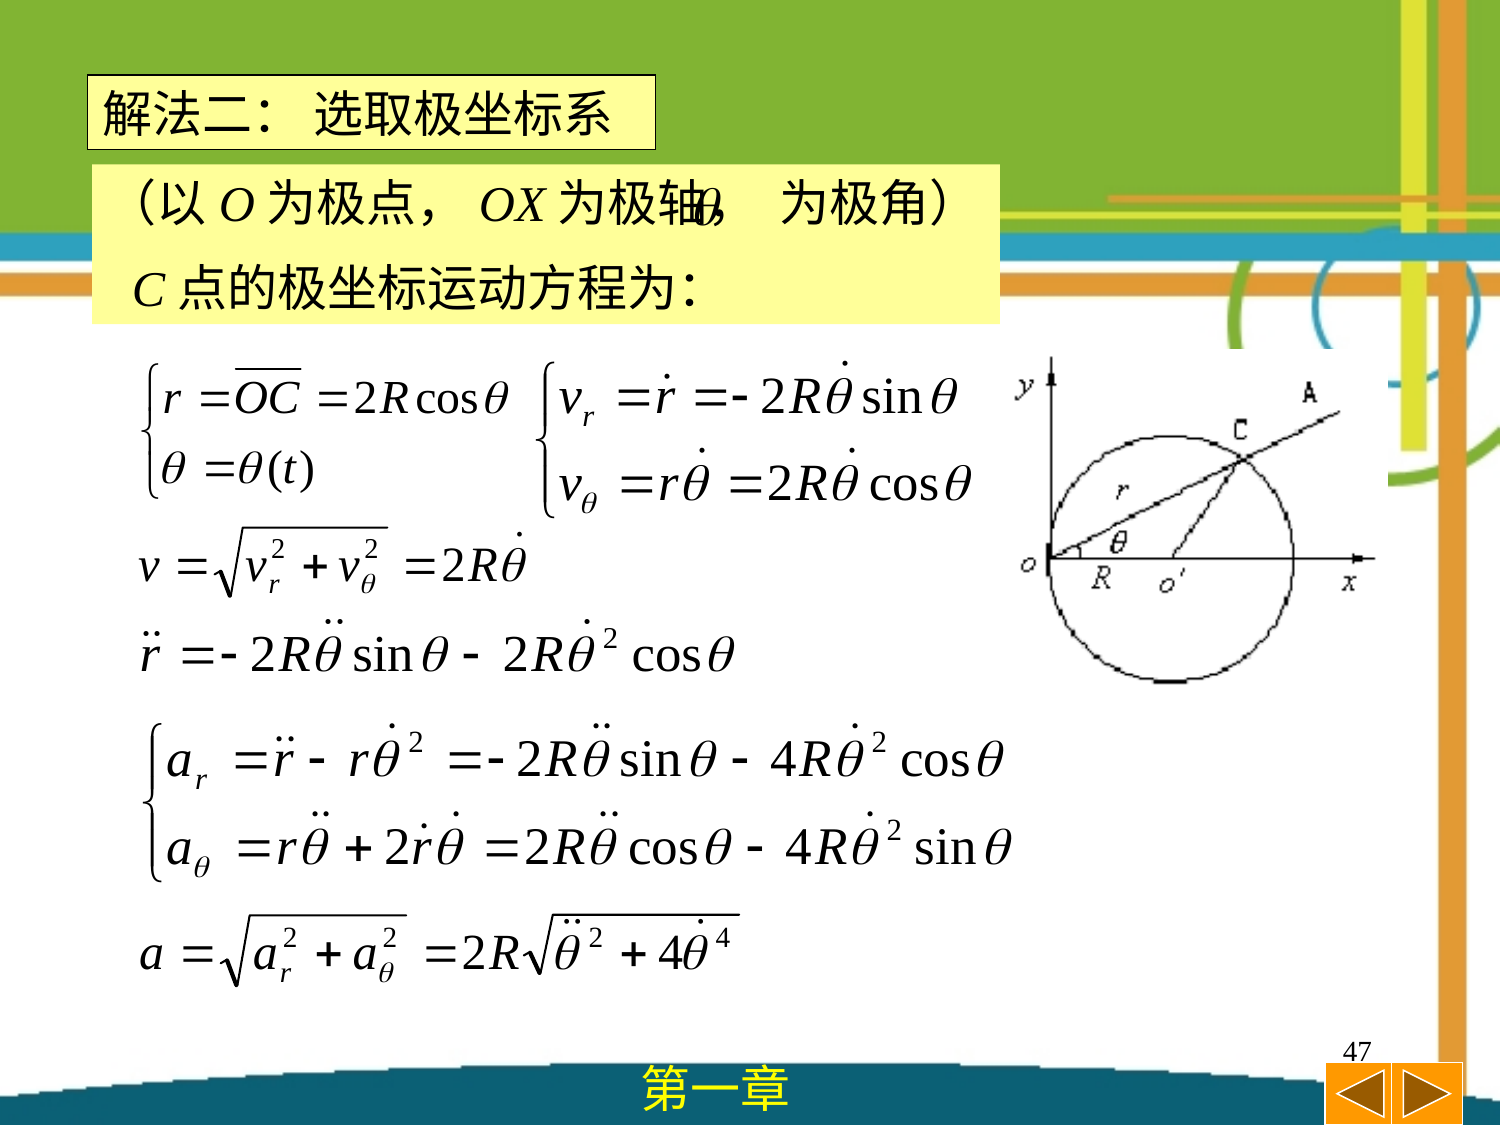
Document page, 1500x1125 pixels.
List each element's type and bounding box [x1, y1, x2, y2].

text_box [131, 615, 748, 685]
text_box [131, 515, 538, 610]
text_box [687, 174, 732, 240]
text_box [999, 349, 1388, 703]
text_box [131, 715, 1025, 892]
picture [0, 0, 1500, 1125]
text_box [131, 352, 522, 511]
text_box [524, 352, 987, 528]
text_box [131, 902, 750, 1000]
